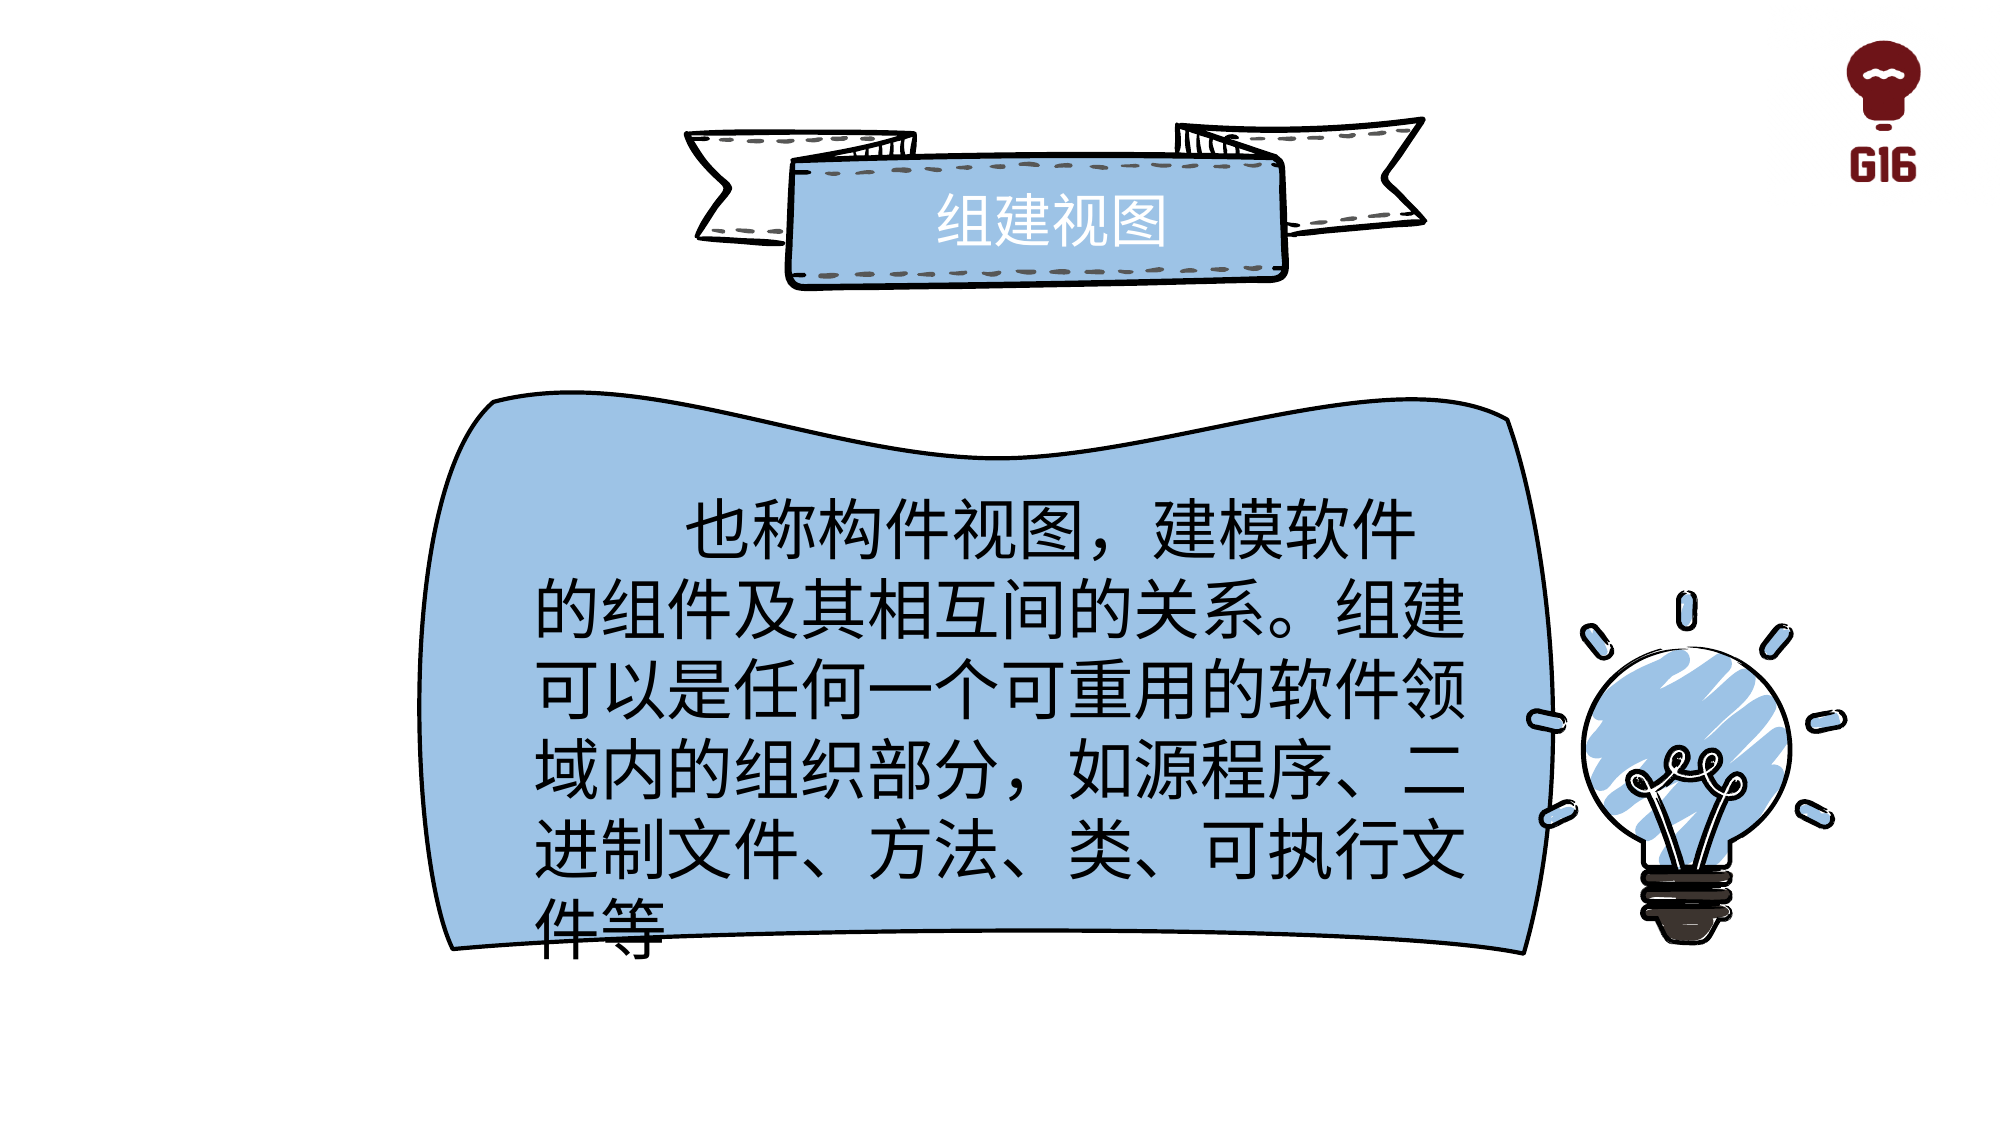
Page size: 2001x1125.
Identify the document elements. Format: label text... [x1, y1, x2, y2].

text_box [418, 391, 1546, 955]
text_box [683, 116, 1429, 293]
text_box 也称构件视图，建模软件的组件及其相互间的关系。组建可以是任何一个可重用的软件领域内的组织部分，如源程序、二进制文件、方法、类、可执行文件等 [518, 480, 1486, 976]
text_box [1525, 590, 1848, 946]
picture [1767, 5, 2000, 206]
